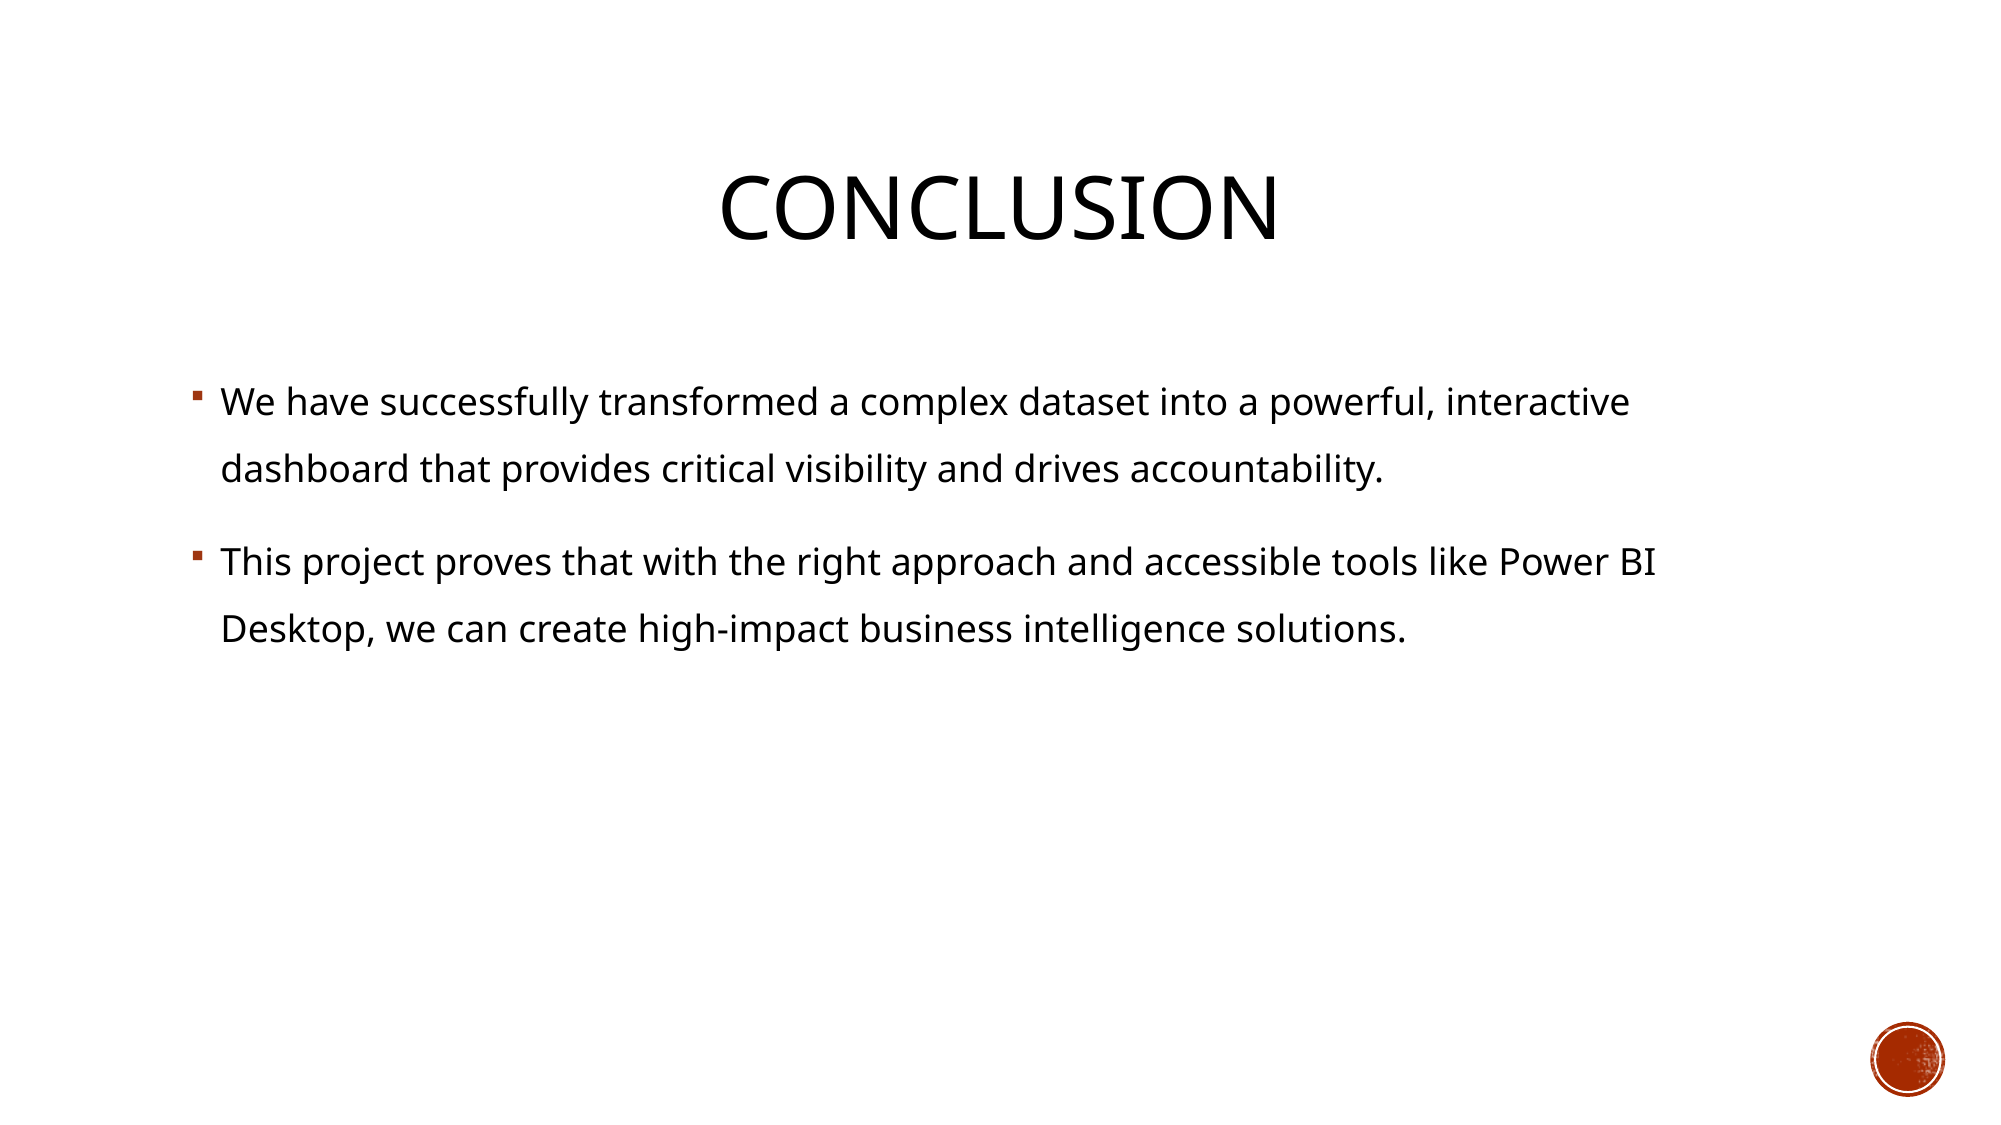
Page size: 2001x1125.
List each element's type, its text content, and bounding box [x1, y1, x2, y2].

list We have successfully transformed a complex dataset into a powerful, interactive dashboard that provides critical visibility and drives accountability. This project proves that with the right approach and accessible tools like Power BI Desktop, we can create high-impact business intelligence solutions. [175, 348, 1826, 1013]
title Conclusion [175, 79, 1826, 344]
